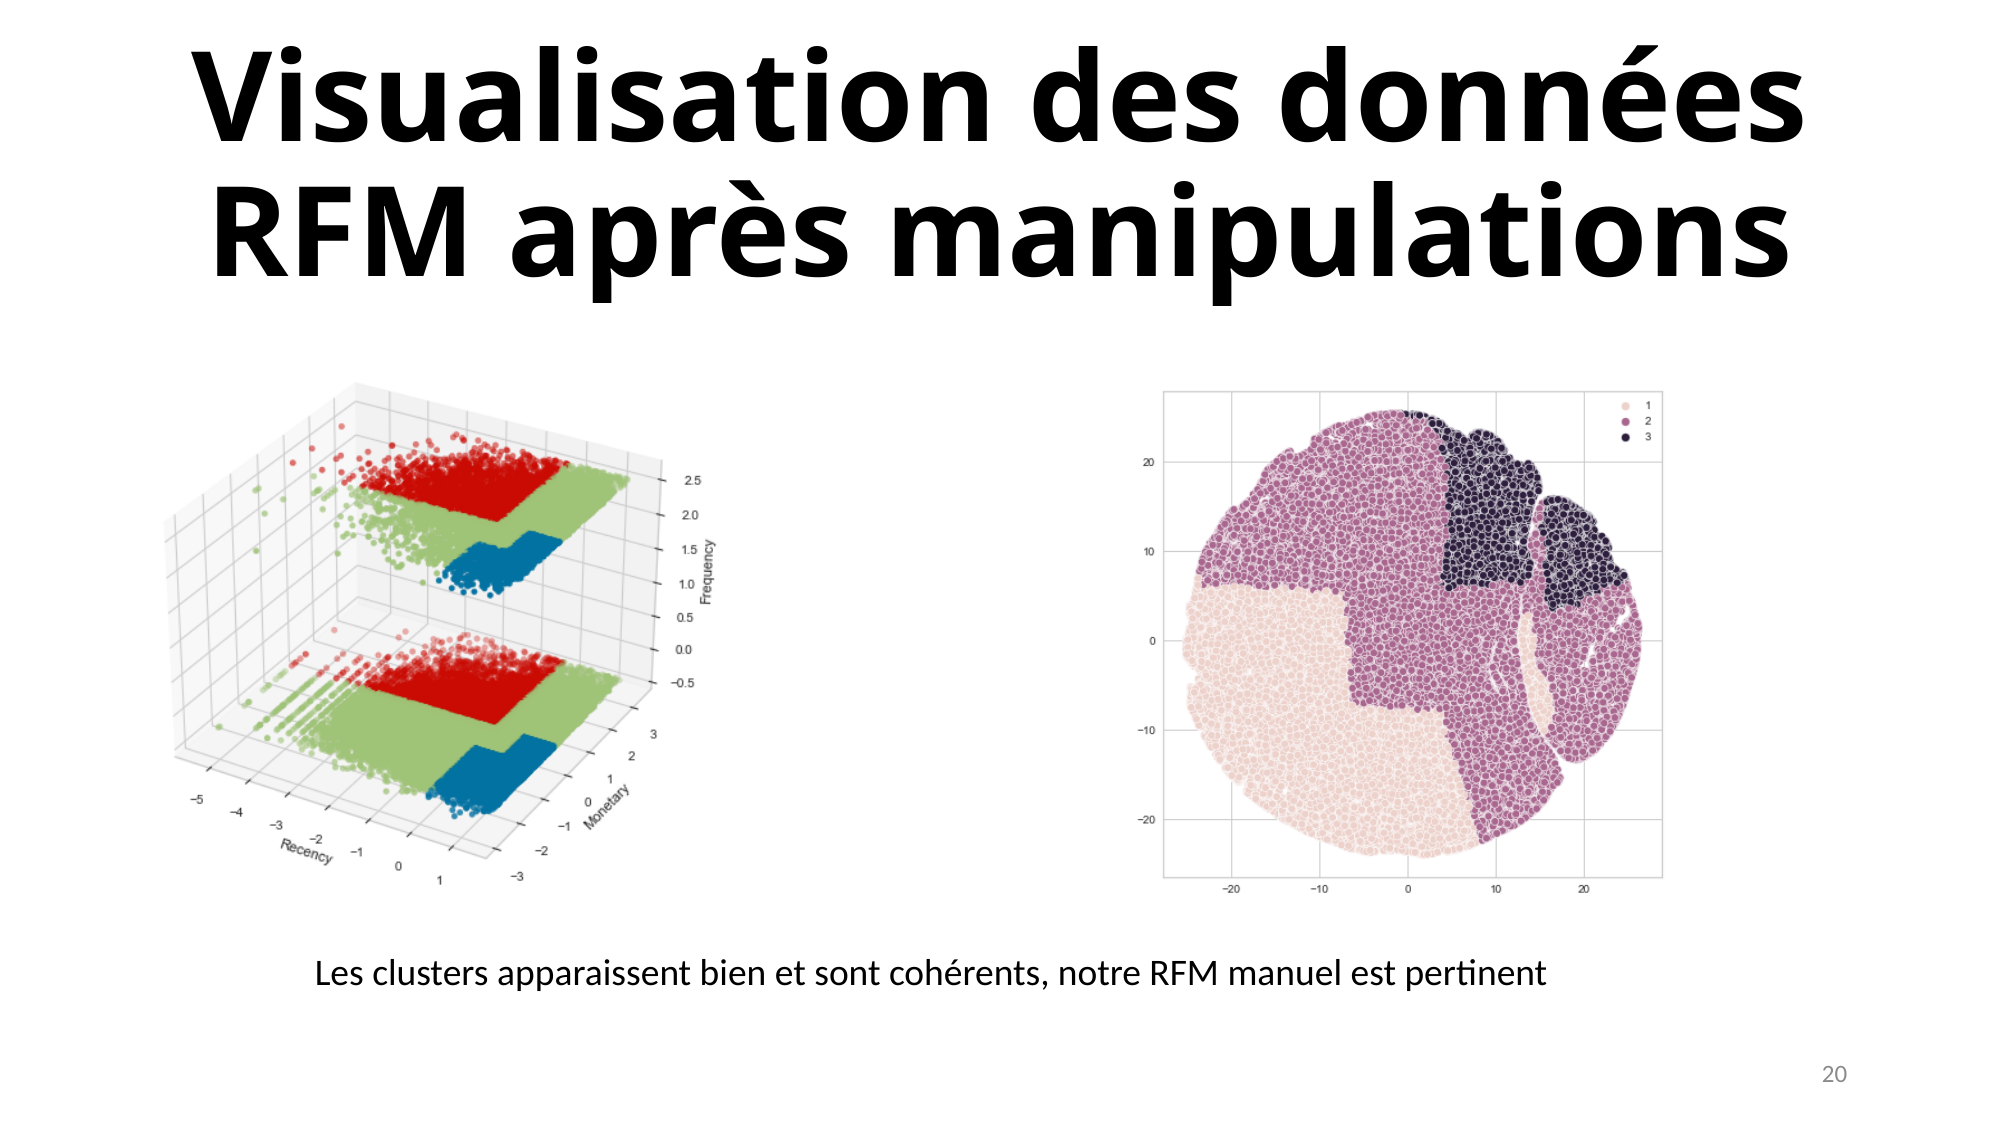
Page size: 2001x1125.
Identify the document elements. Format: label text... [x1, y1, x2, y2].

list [62, 303, 745, 904]
title Visualisation des données RFM après manipulations [137, 59, 1863, 278]
text_box Les clusters apparaissent bien et sont cohérents, notre RFM manuel est pertinent [300, 940, 1672, 1001]
slide_number 20 [1412, 1042, 1863, 1103]
picture [1133, 389, 1672, 904]
